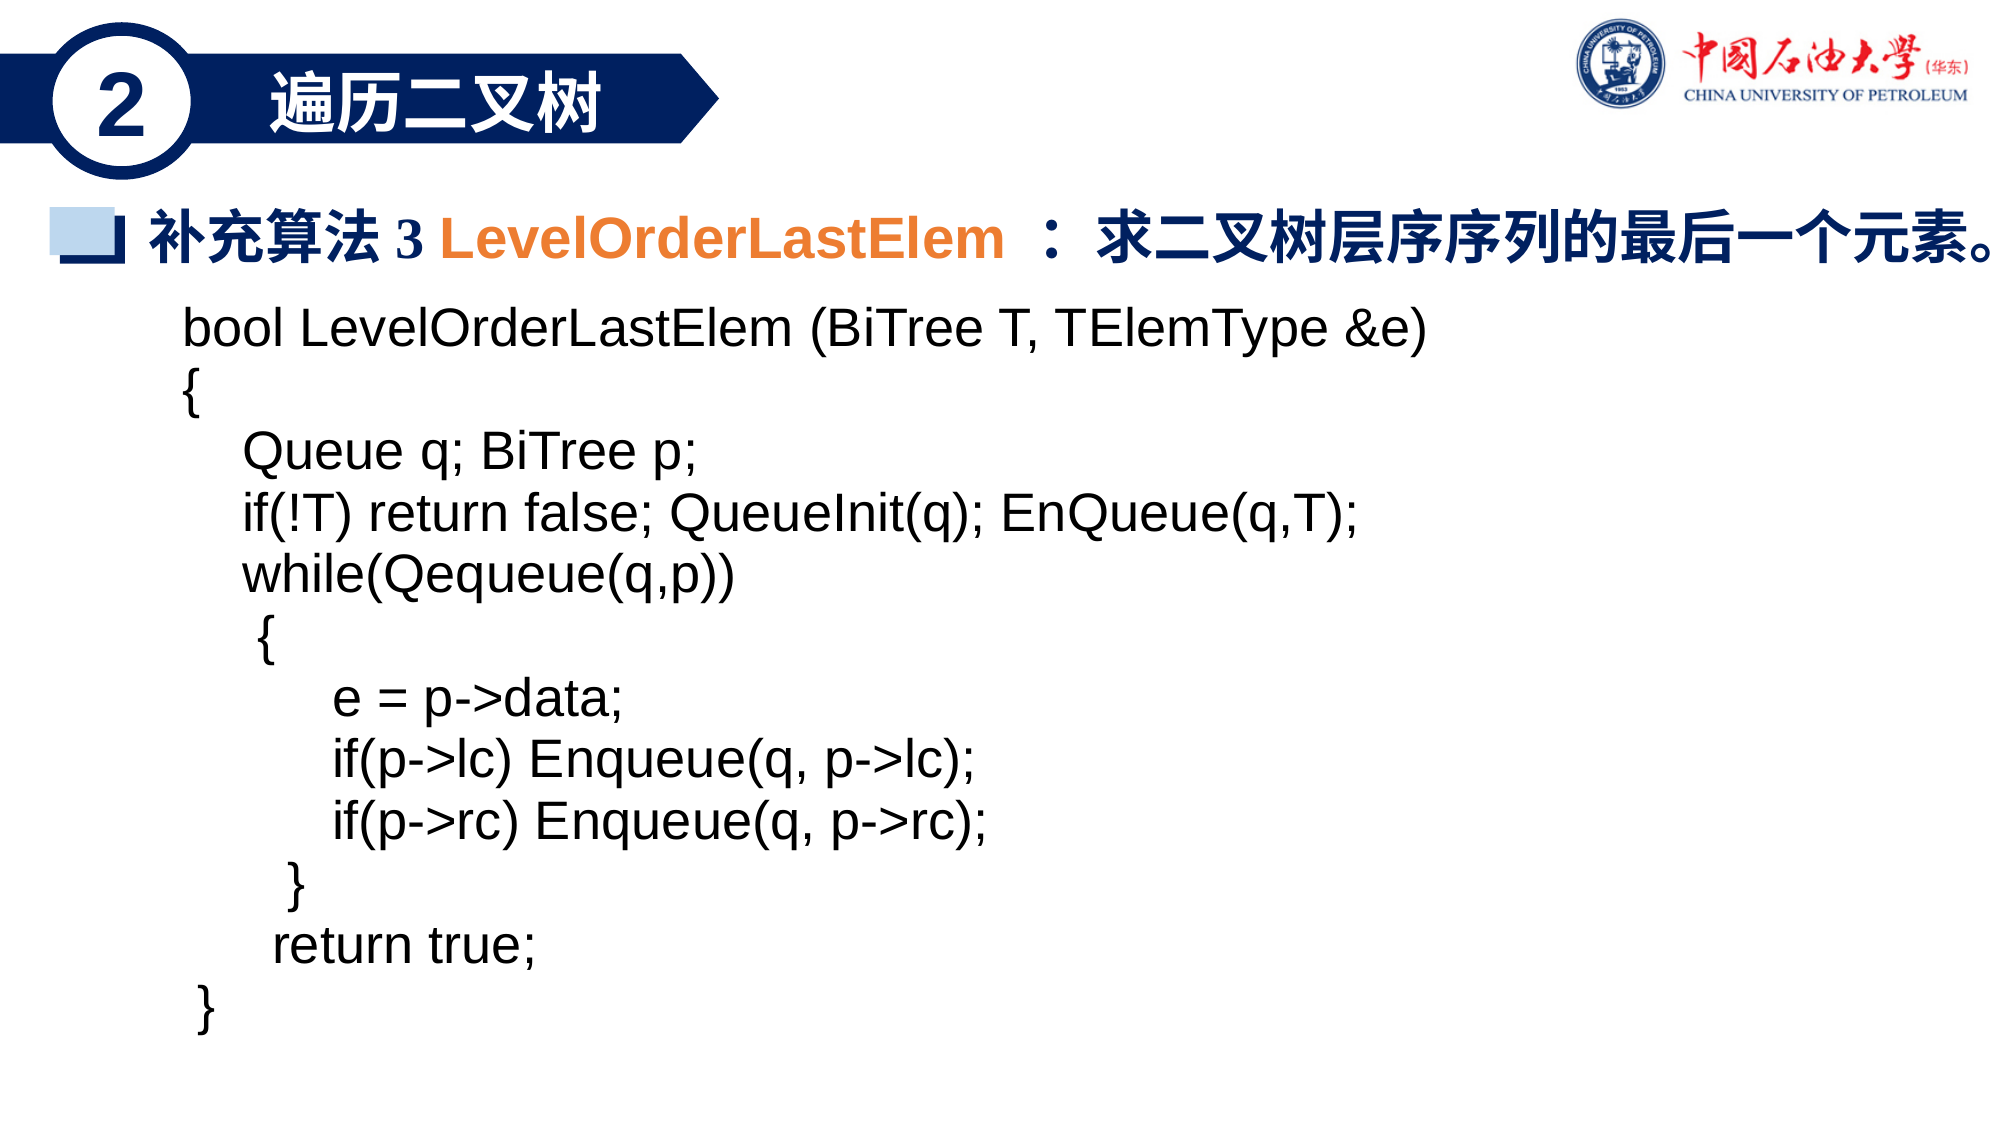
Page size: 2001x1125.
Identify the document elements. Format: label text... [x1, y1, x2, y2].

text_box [49, 207, 125, 264]
picture [1554, 3, 2000, 127]
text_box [0, 28, 719, 173]
text_box bool LevelOrderLastElem (BiTree T, TElemType &e) { Queue q; BiTree p; if(!T) return false; QueueInit(q); EnQueue(q,T); while(Qequeue(q,p)) { e = p->data; if(p->lc) Enqueue(q, p->lc); if(p->rc) Enqueue(q, p->rc); } return true; } [92, 289, 1675, 1045]
text_box 补充算法3 LevelOrderLastElem ：求二叉树层序序列的最后一个元素。 [134, 192, 1988, 278]
